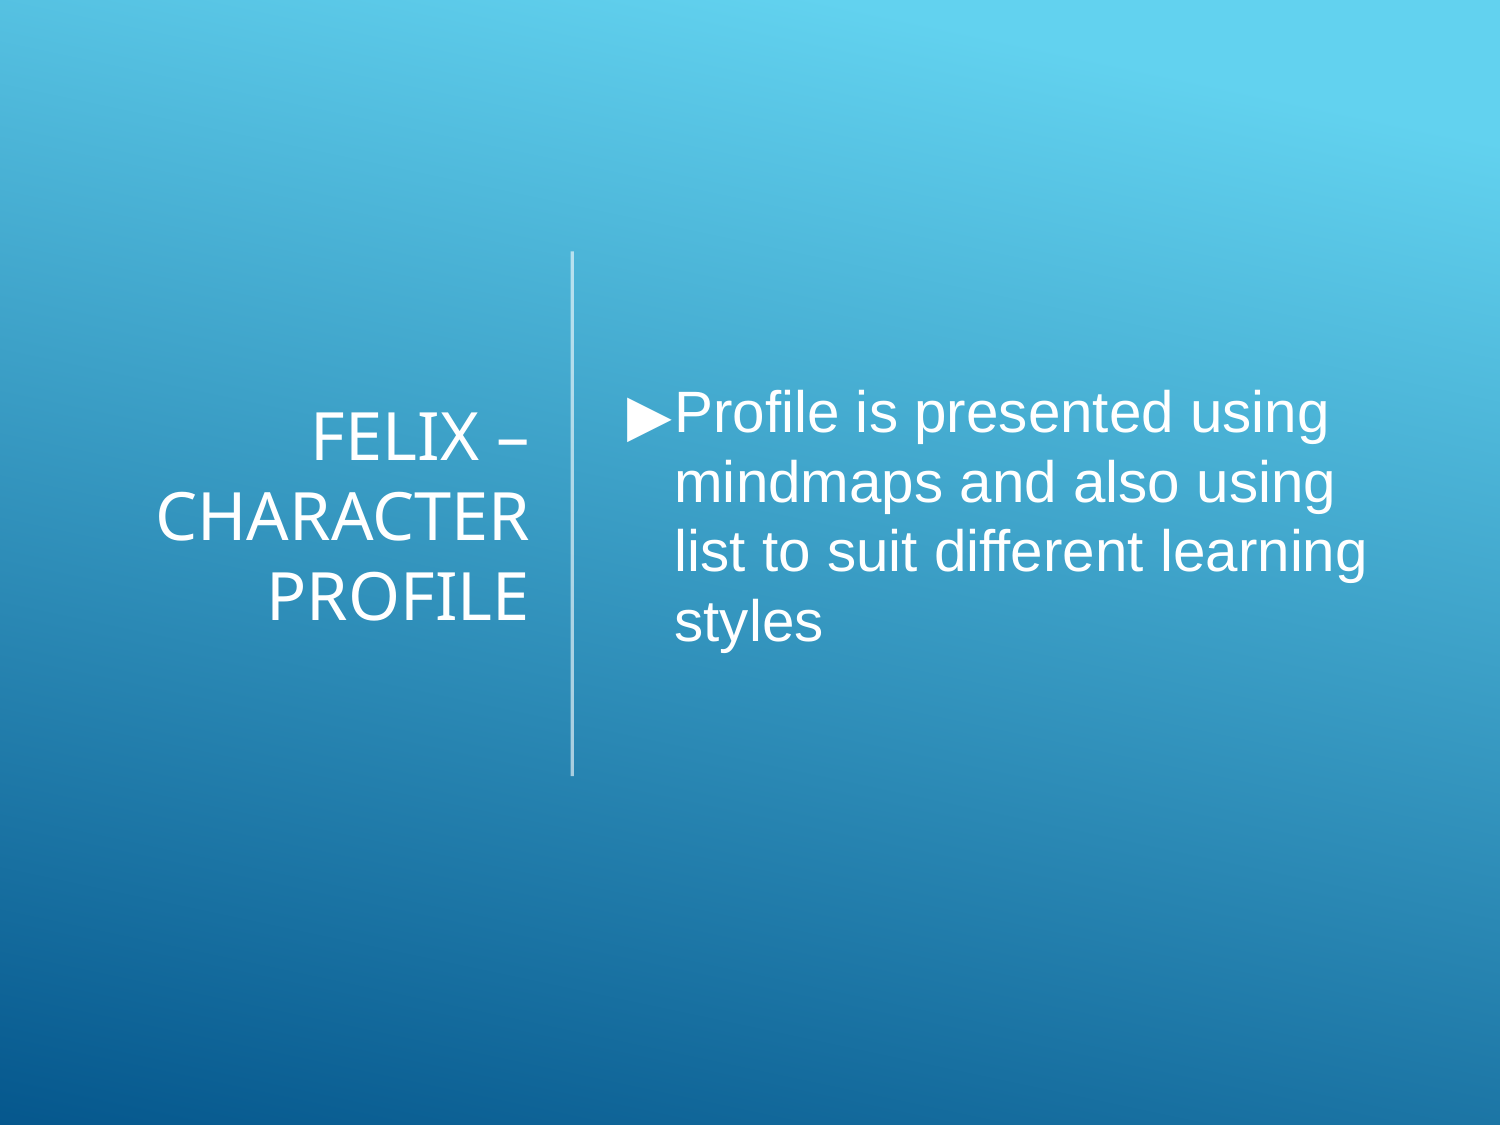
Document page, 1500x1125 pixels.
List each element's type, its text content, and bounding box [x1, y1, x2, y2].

text_box [0, 0, 1500, 1125]
list Profile is presented using mindmaps and also using list to suit different learning styles [612, 112, 1387, 915]
title FELIX – CHARACTER PROFILE [84, 112, 546, 915]
